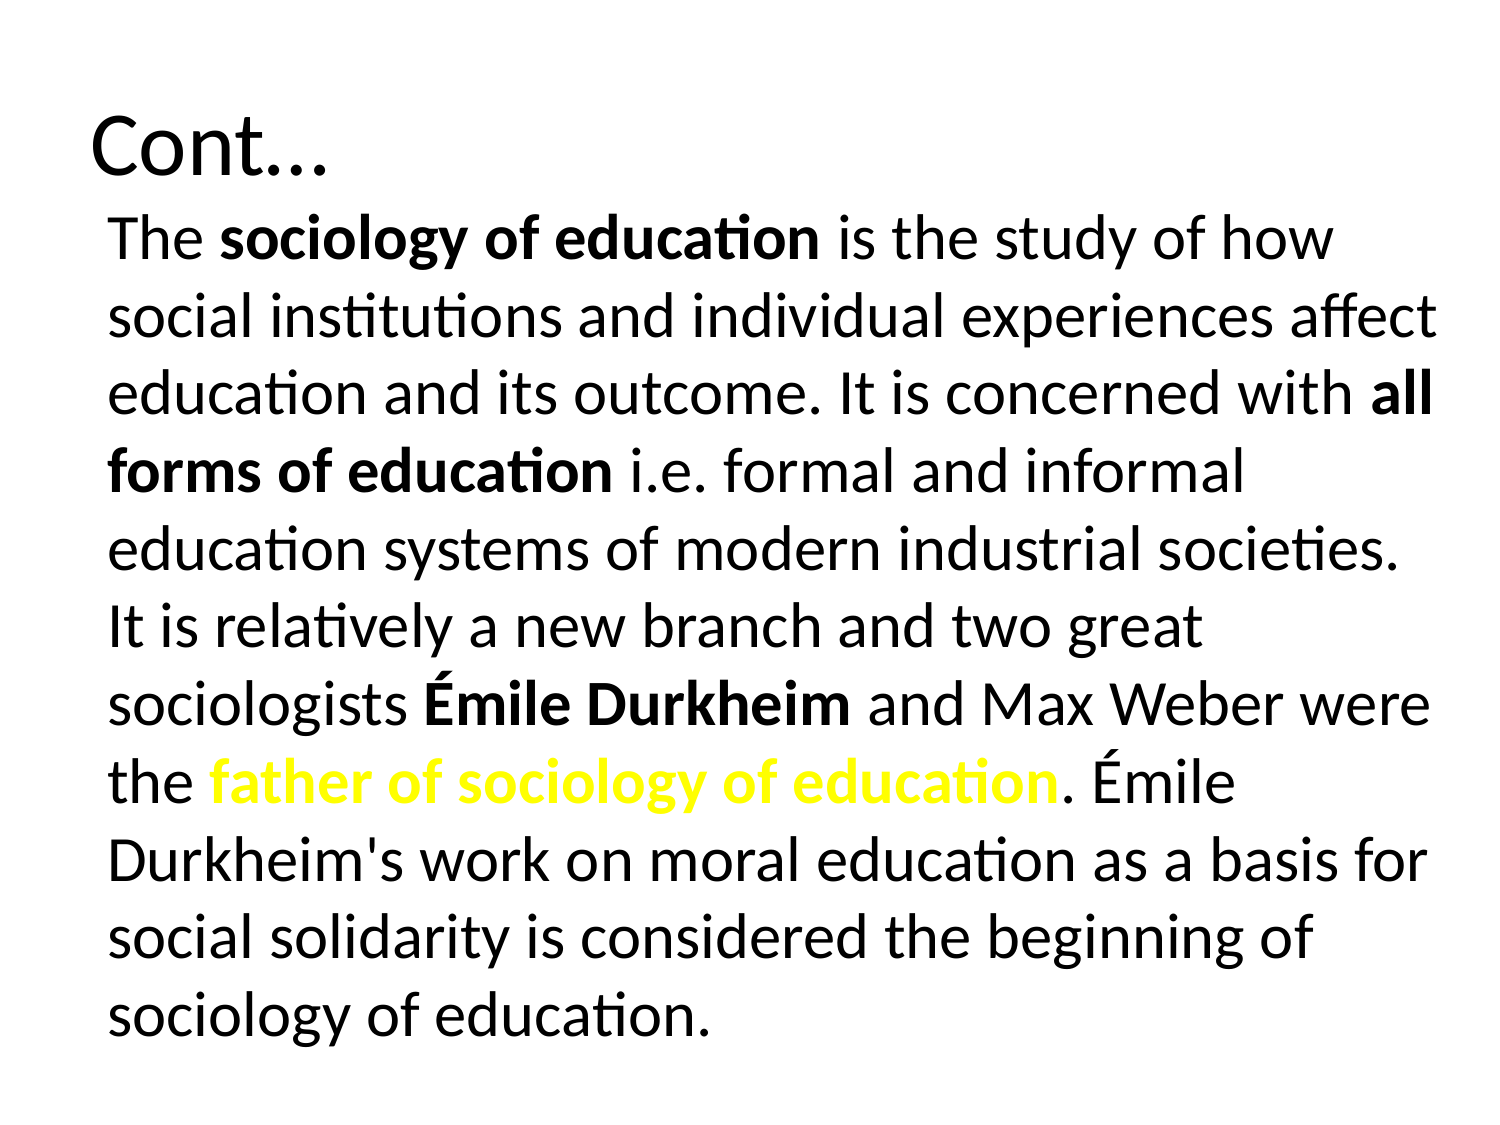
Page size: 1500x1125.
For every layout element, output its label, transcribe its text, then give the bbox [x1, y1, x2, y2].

list The sociology of education is the study of how social institutions and individual experiences affect education and its outcome. It is concerned with all forms of education i.e. formal and informal education systems of modern industrial societies. It is relatively a new branch and two great sociologists Émile Durkheim and Max Weber were the father of sociology of education. Émile Durkheim's work on moral education as a basis for social solidarity is considered the beginning of sociology of education. [37, 187, 1463, 1125]
title Cont… [75, 45, 1425, 187]
